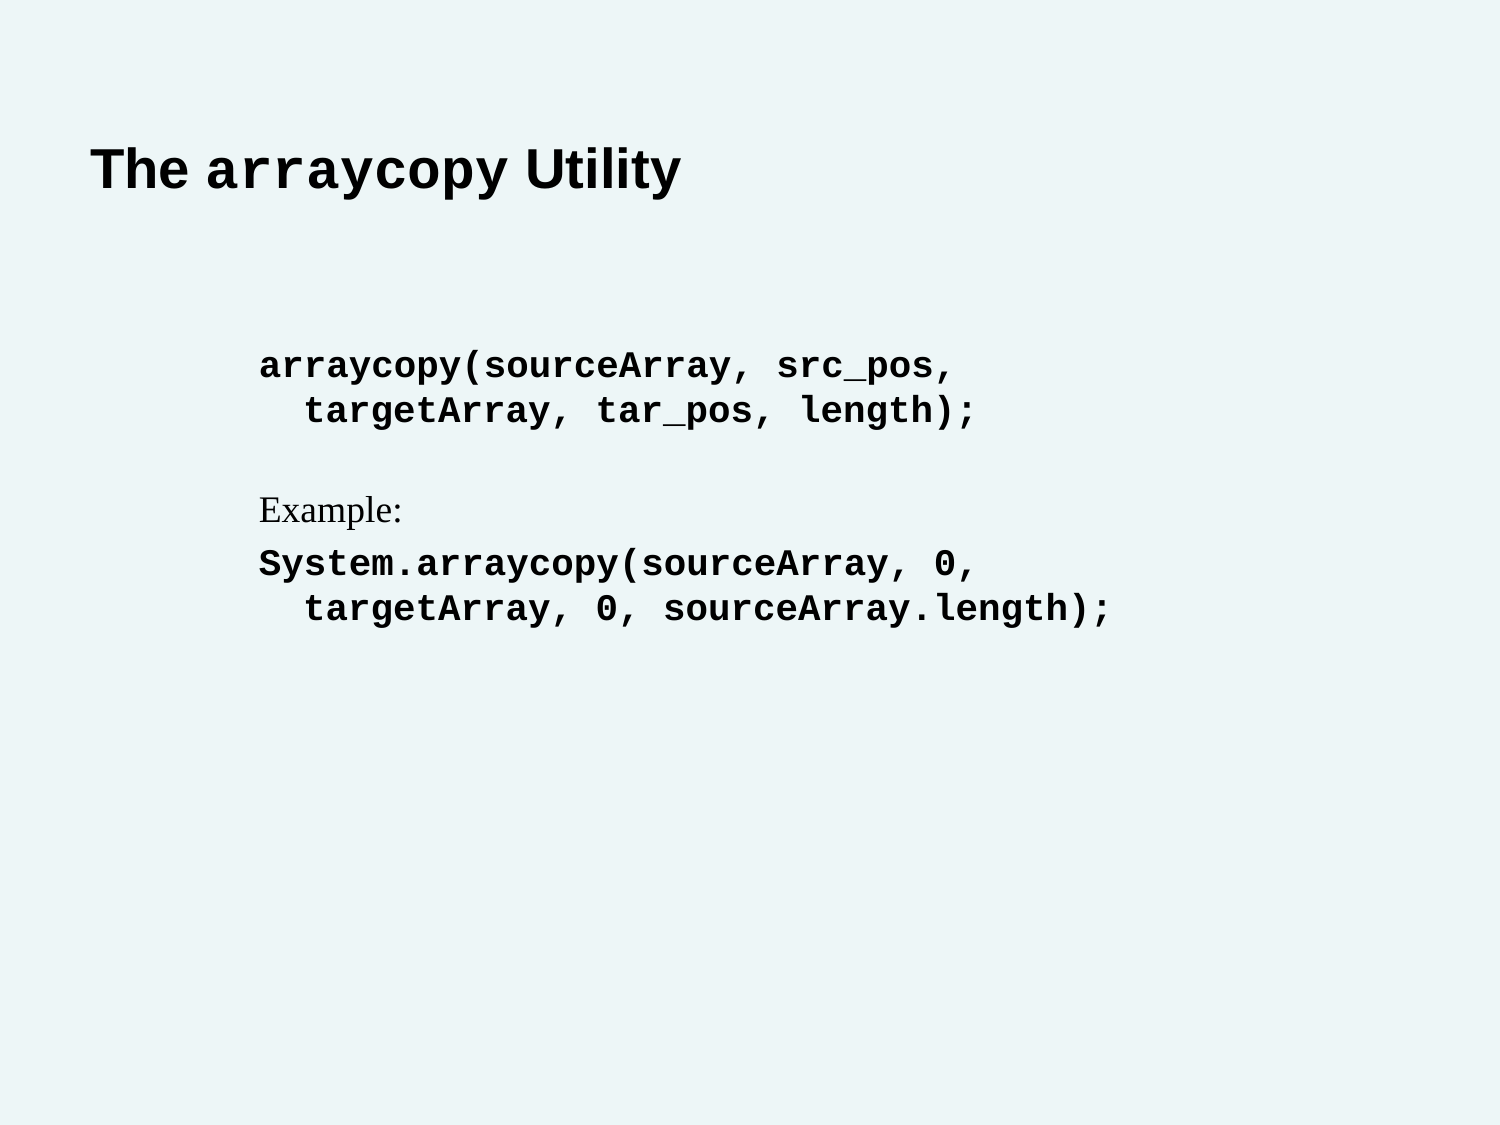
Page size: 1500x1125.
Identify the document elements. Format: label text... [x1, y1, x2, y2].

title The arraycopy Utility [75, 35, 1425, 216]
list Example: System.arraycopy(sourceArray, 0, targetArray, 0, sourceArray.length); [243, 477, 1257, 678]
list arraycopy(sourceArray, src_pos, targetArray, tar_pos, length); [243, 332, 1257, 448]
